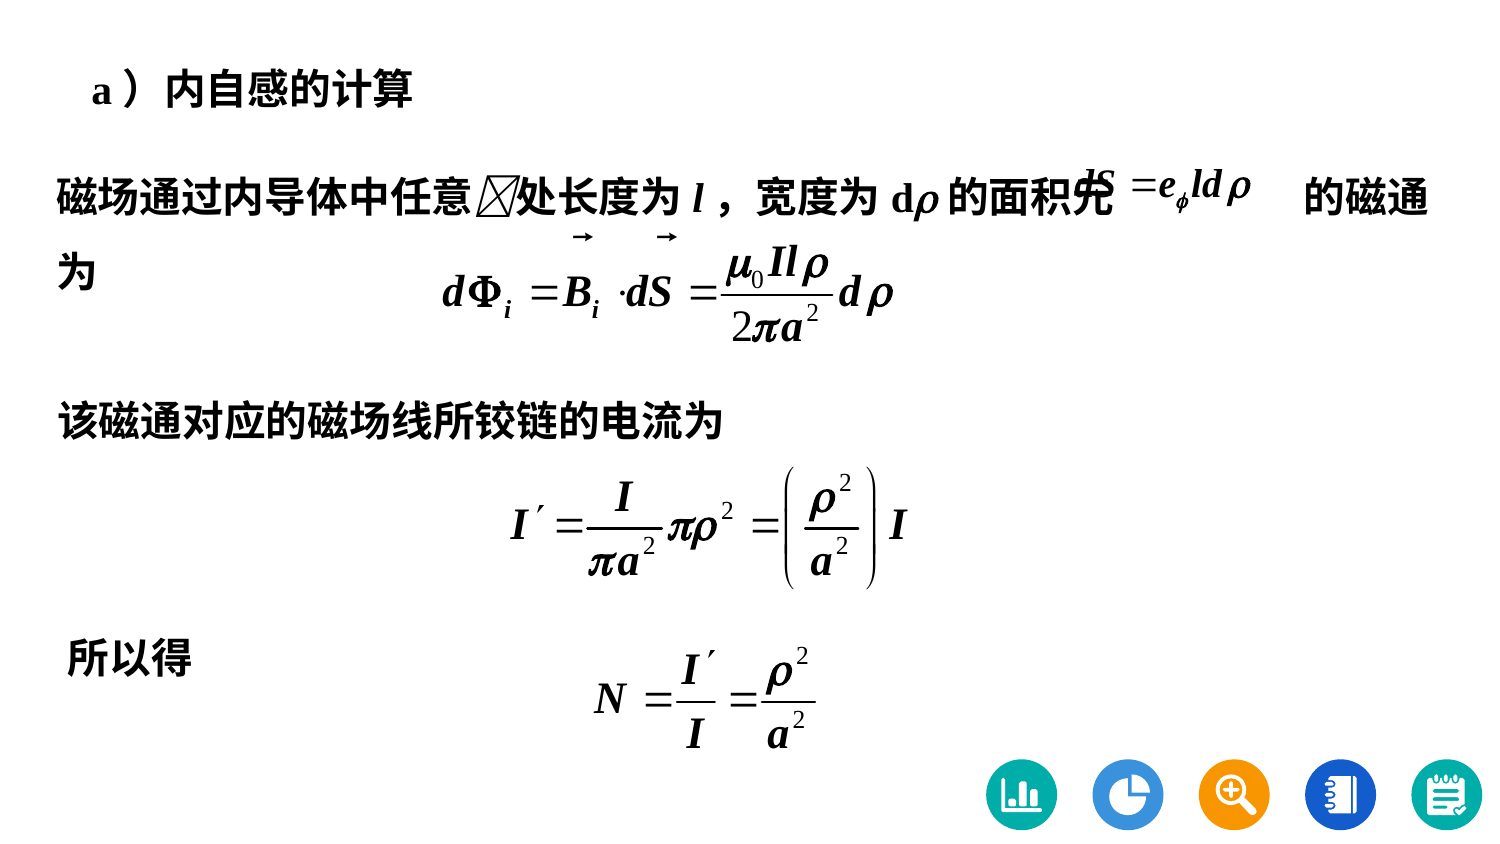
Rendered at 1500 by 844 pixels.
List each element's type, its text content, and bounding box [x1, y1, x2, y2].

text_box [436, 230, 904, 352]
text_box 所以得 [53, 598, 211, 689]
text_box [501, 456, 918, 600]
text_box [1092, 759, 1164, 831]
text_box 该磁通对应的磁场线所铰链的电流为 [42, 362, 750, 453]
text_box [41, 138, 1459, 230]
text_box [1411, 759, 1483, 831]
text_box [1304, 759, 1377, 831]
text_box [985, 759, 1058, 831]
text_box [1198, 759, 1270, 831]
text_box a）内自感的计算 [76, 55, 1250, 121]
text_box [584, 634, 825, 759]
